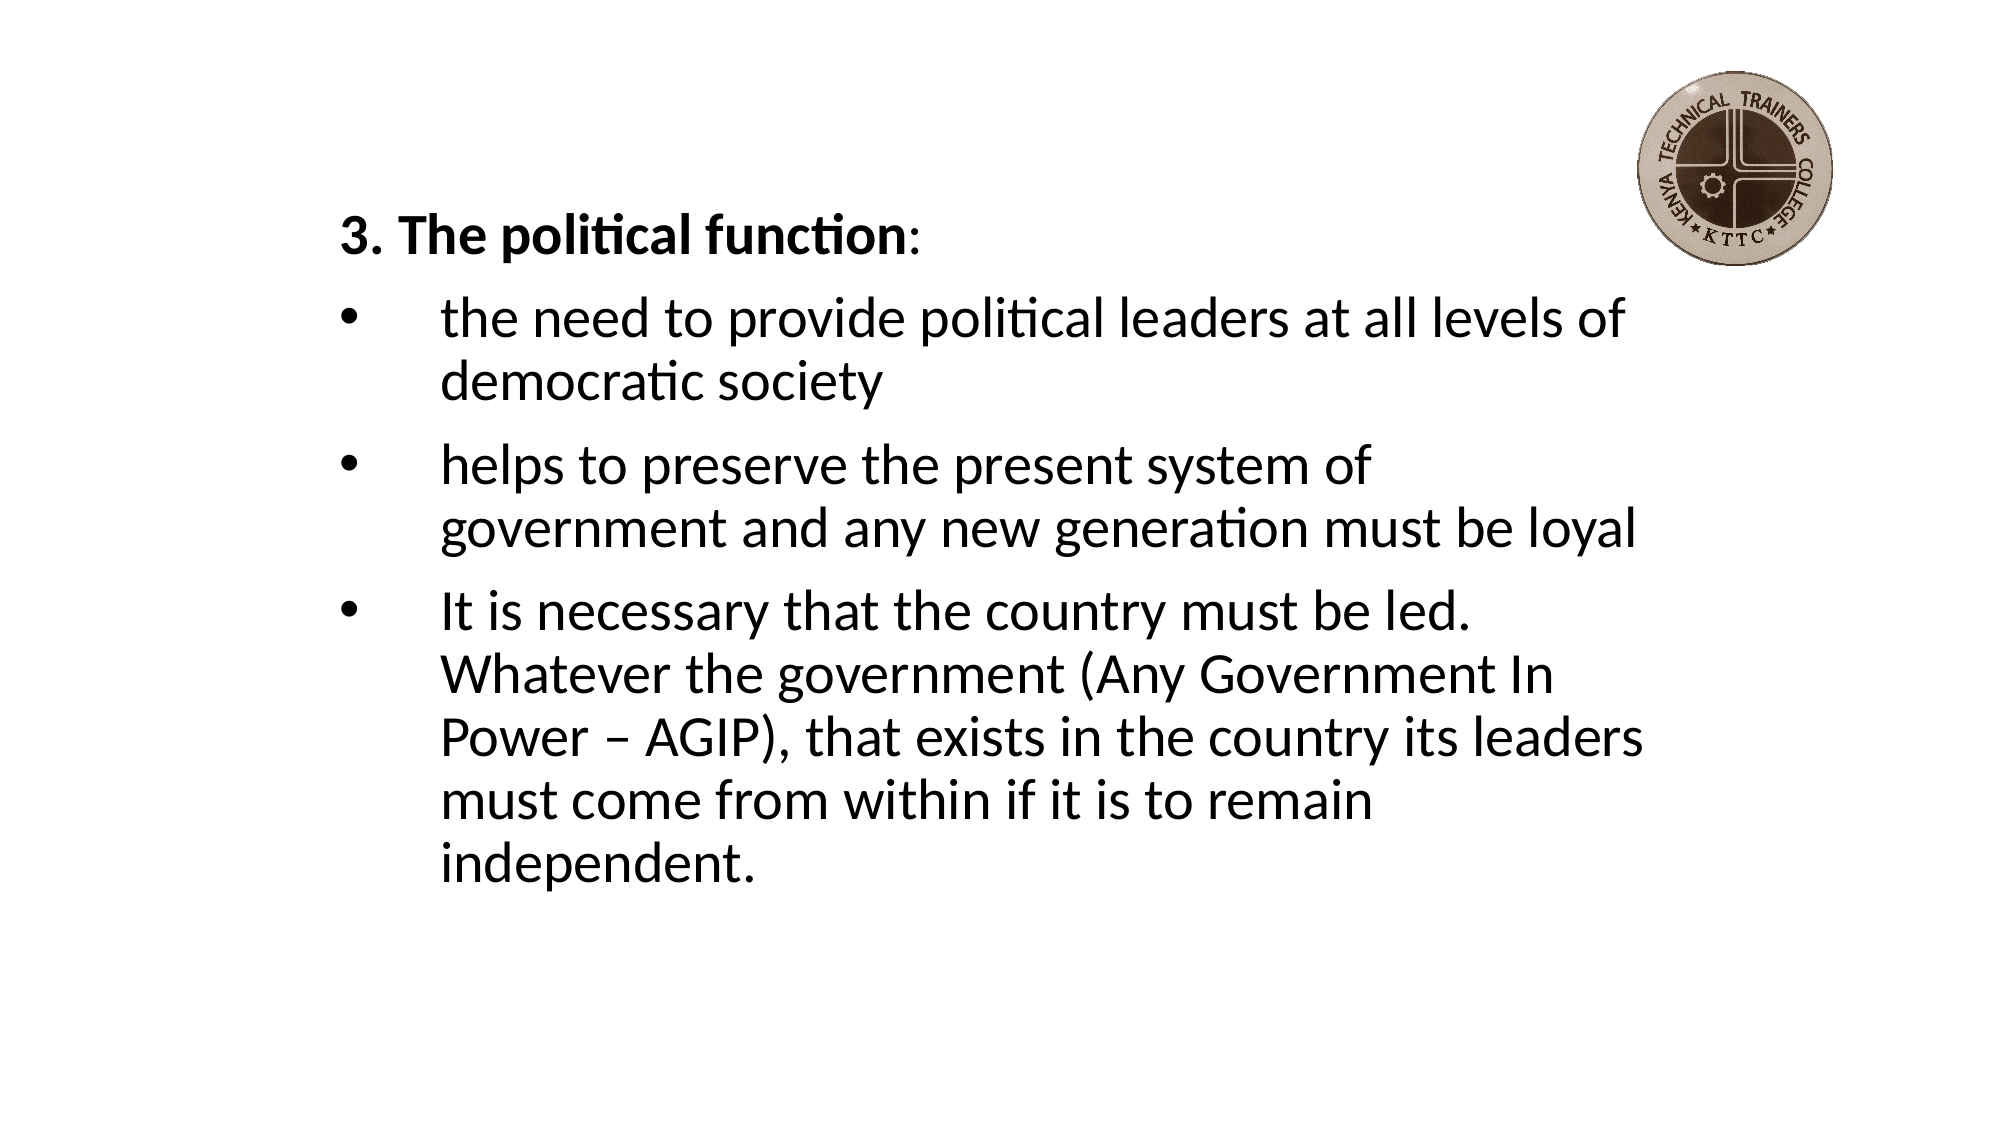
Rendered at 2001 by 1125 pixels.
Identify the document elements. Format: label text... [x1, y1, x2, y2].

list 3. The political function: the need to provide political leaders at all levels of democratic society helps to preserve the present system of government and any new generation must be loyal It is necessary that the country must be led. Whatever the government (Any Government In Power – AGIP), that exists in the country its leaders must come from within if it is to remain independent. [324, 196, 1675, 1059]
picture [1637, 71, 1833, 266]
